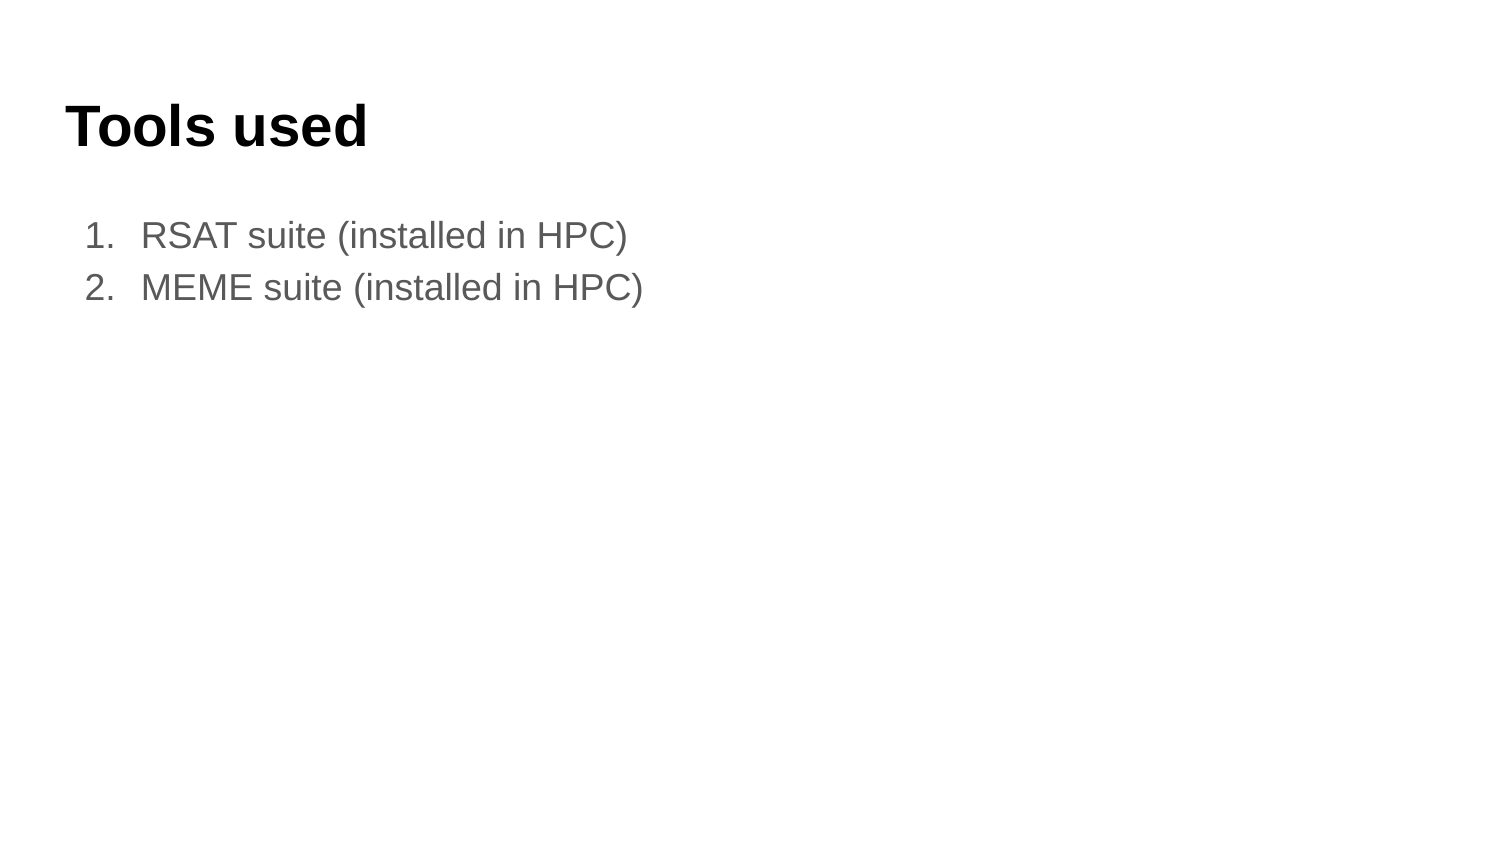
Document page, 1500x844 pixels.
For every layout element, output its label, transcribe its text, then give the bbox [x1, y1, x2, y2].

text_box RSAT suite (installed in HPC) MEME suite (installed in HPC) [51, 189, 1449, 750]
text_box Tools used [51, 72, 1449, 167]
